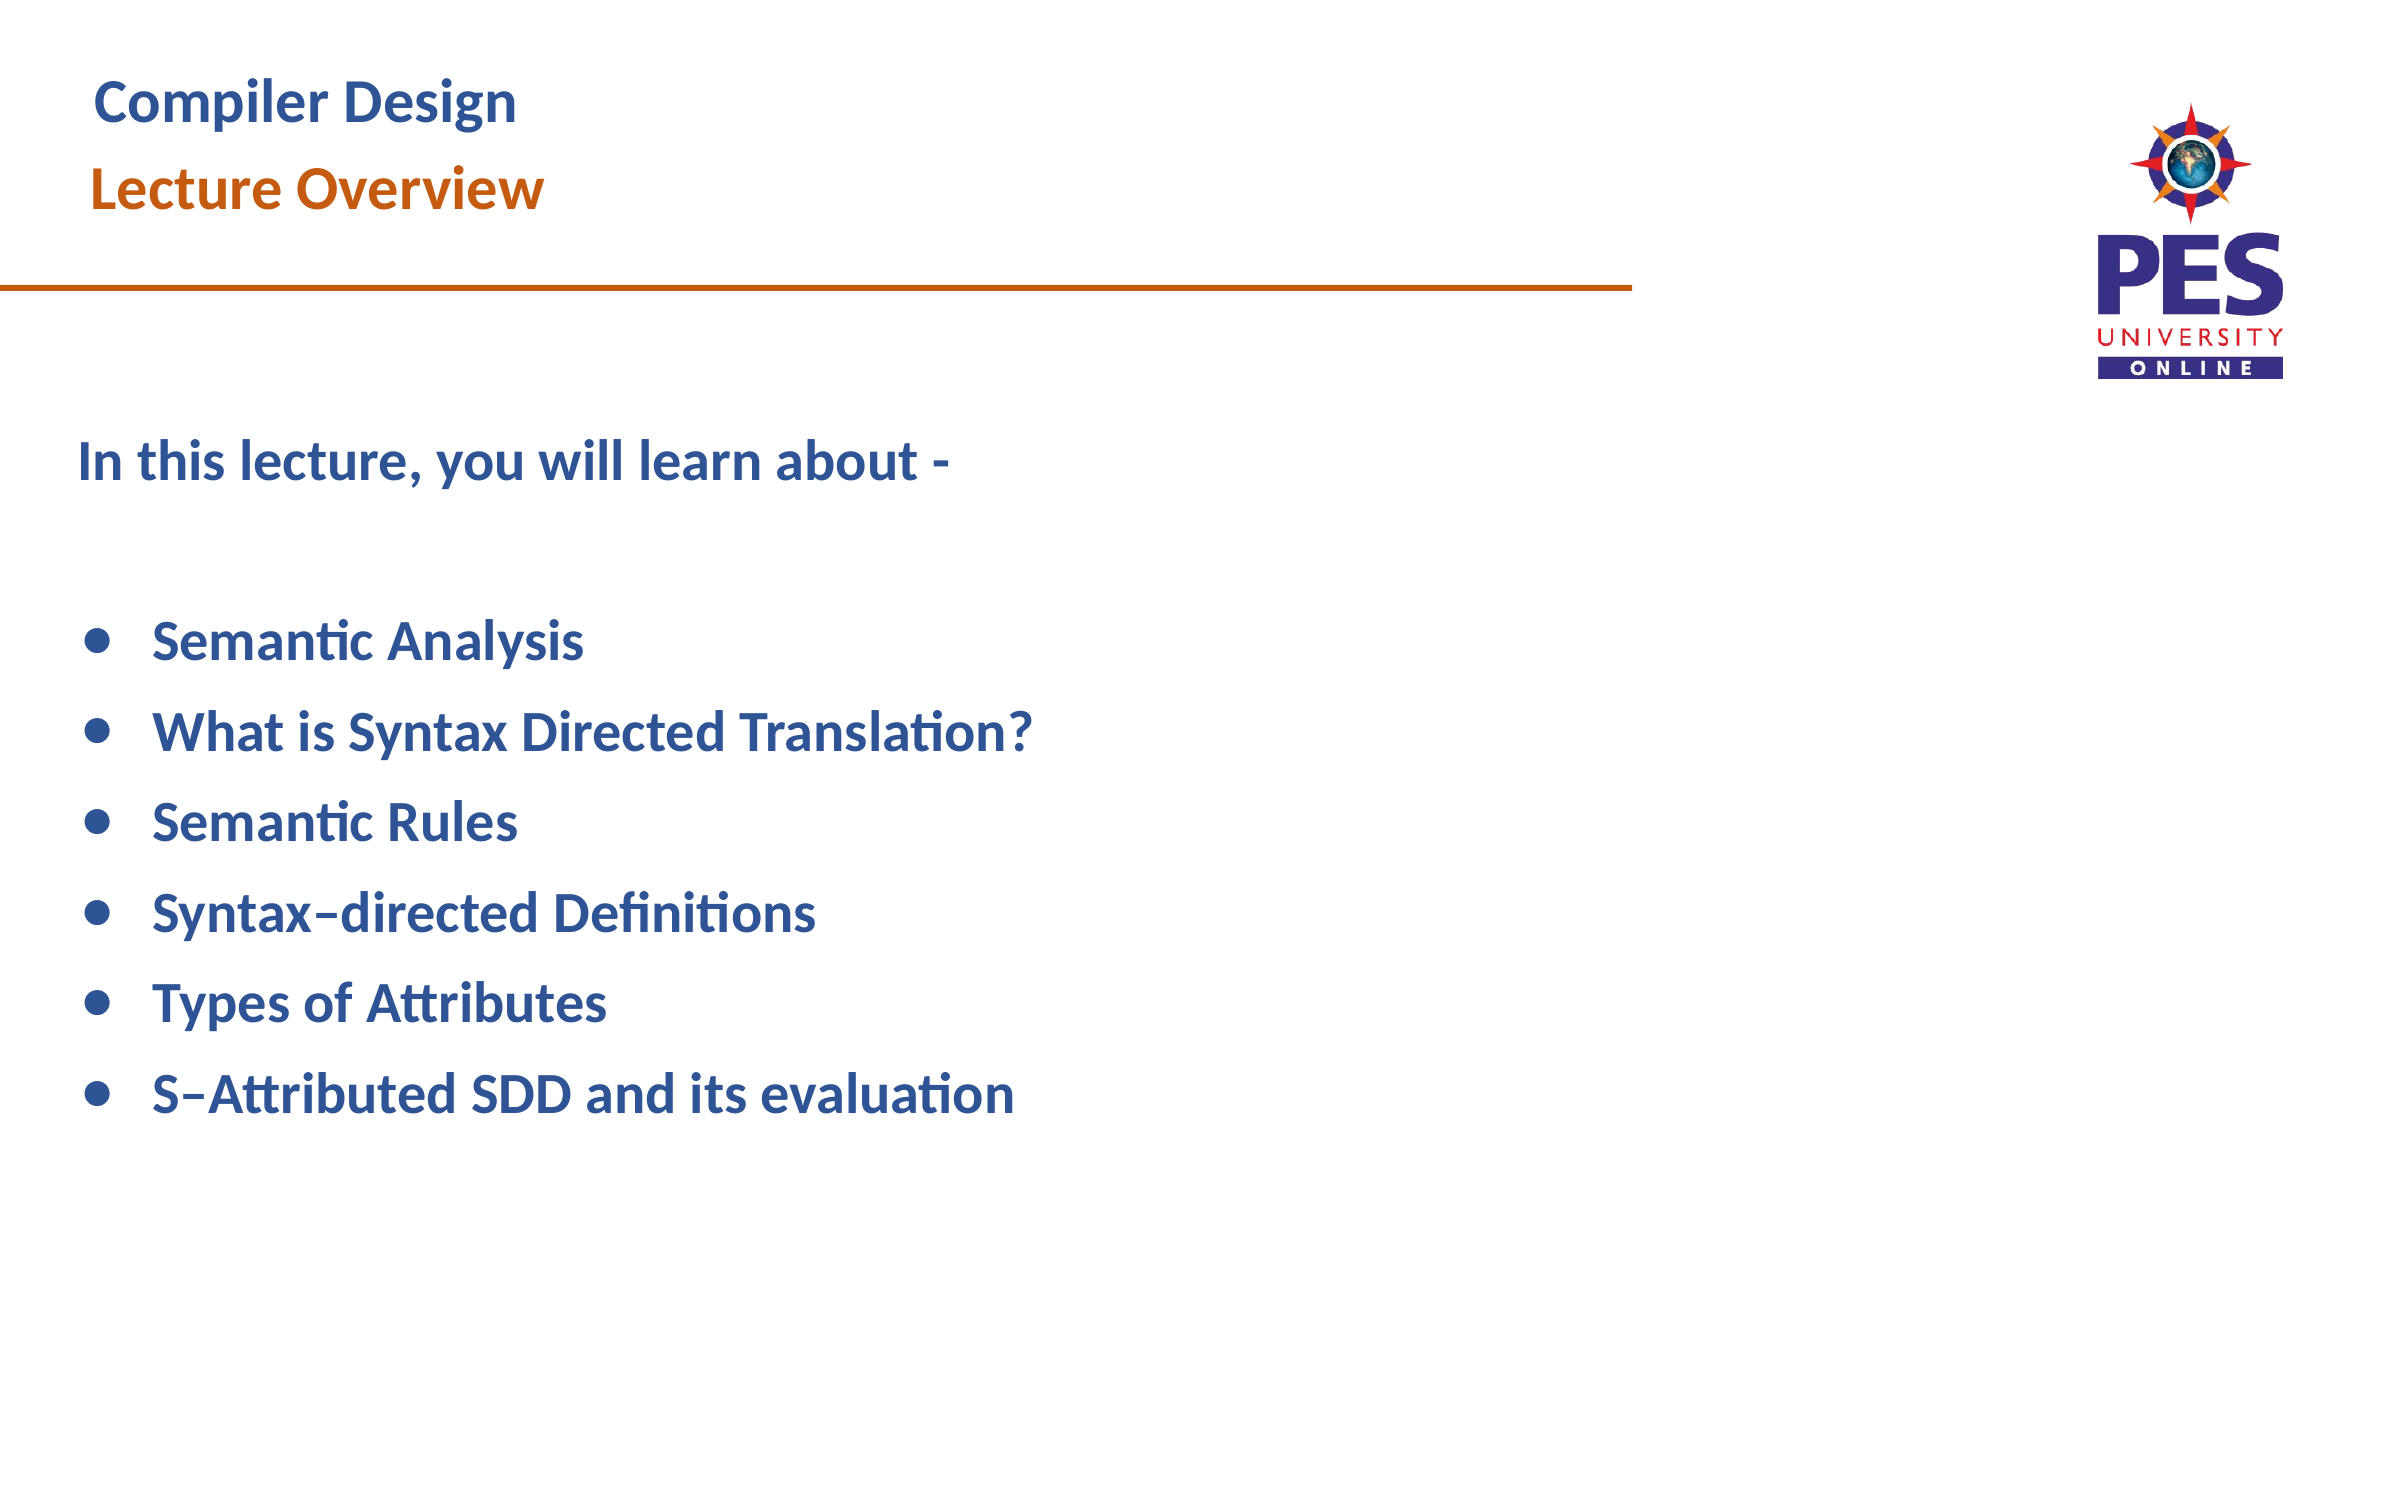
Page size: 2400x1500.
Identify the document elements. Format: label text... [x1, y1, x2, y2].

title Compiler Design Lecture Overview [88, 46, 547, 284]
text_box In this lecture, you will learn about - Semantic Analysis What is Syntax Directed Translation? Semantic Rules Syntax–directed Definitions Types of Attributes S–Attributed SDD and its evaluation [75, 419, 1037, 1126]
text_box [0, 284, 1633, 291]
title Compiler Design Lecture Overview [88, 291, 547, 299]
picture [2098, 102, 2283, 379]
